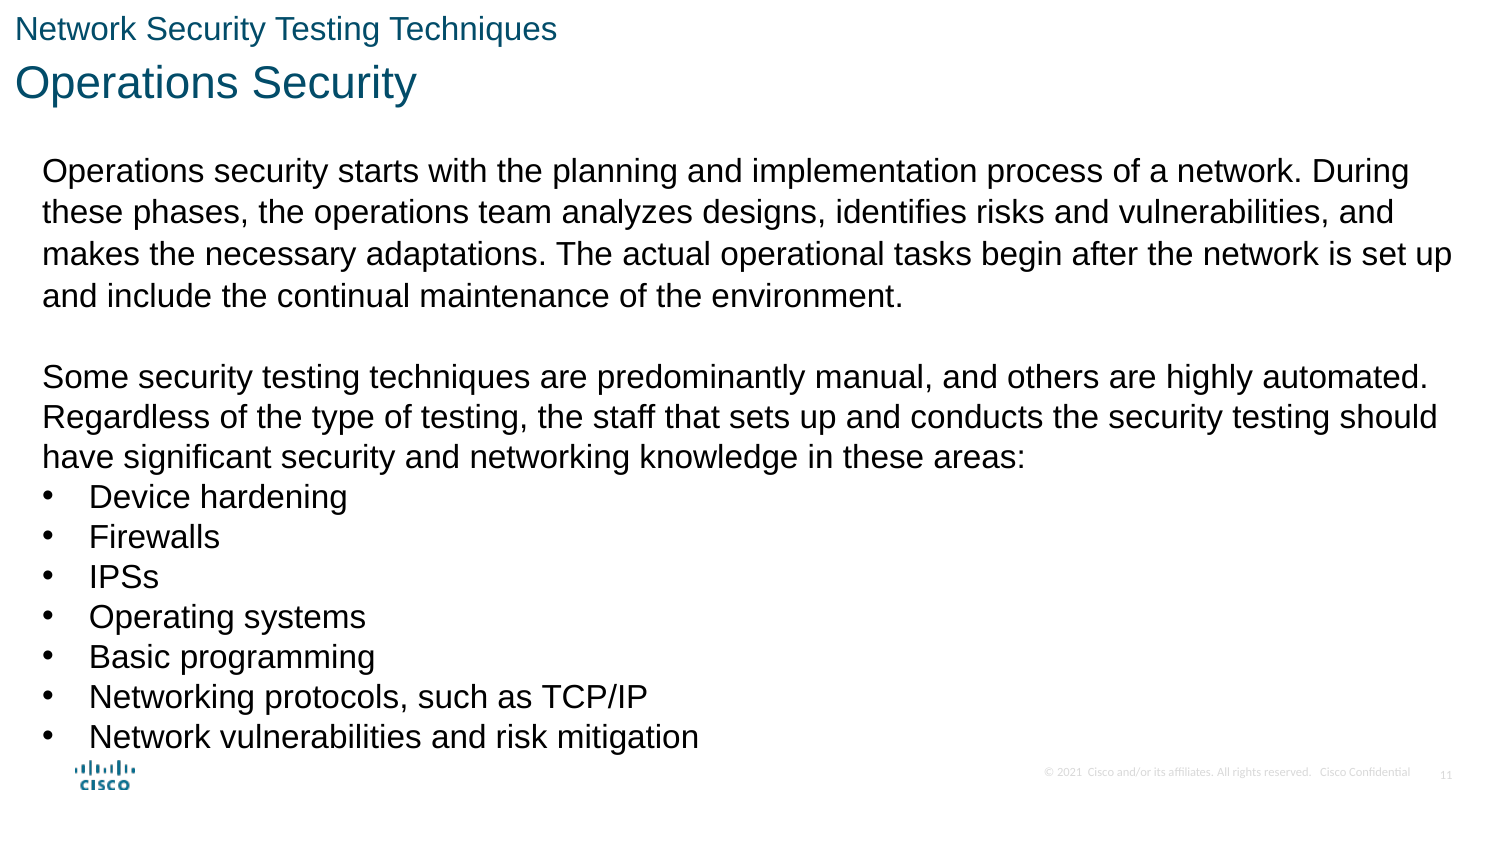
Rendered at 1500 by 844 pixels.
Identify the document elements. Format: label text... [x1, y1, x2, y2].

list Network Security Testing Techniques [0, 0, 1500, 45]
text_box Operations security starts with the planning and implementation process of a network. During these phases, the operations team analyzes designs, identifies risks and vulnerabilities, and makes the necessary adaptations. The actual operational tasks begin after the network is set up and include the continual maintenance of the environment. Some security testing techniques are predominantly manual, and others are highly automated. Regardless of the type of testing, the staff that sets up and conducts the security testing should have significant security and networking knowledge in these areas: Device hardening Firewalls IPSs Operating systems Basic programming Networking protocols, such as TCP/IP Network vulnerabilities and risk mitigation [27, 139, 1473, 562]
list Operations Security [0, 45, 1500, 195]
slide_number 11 [1425, 759, 1500, 797]
picture [75, 759, 135, 790]
